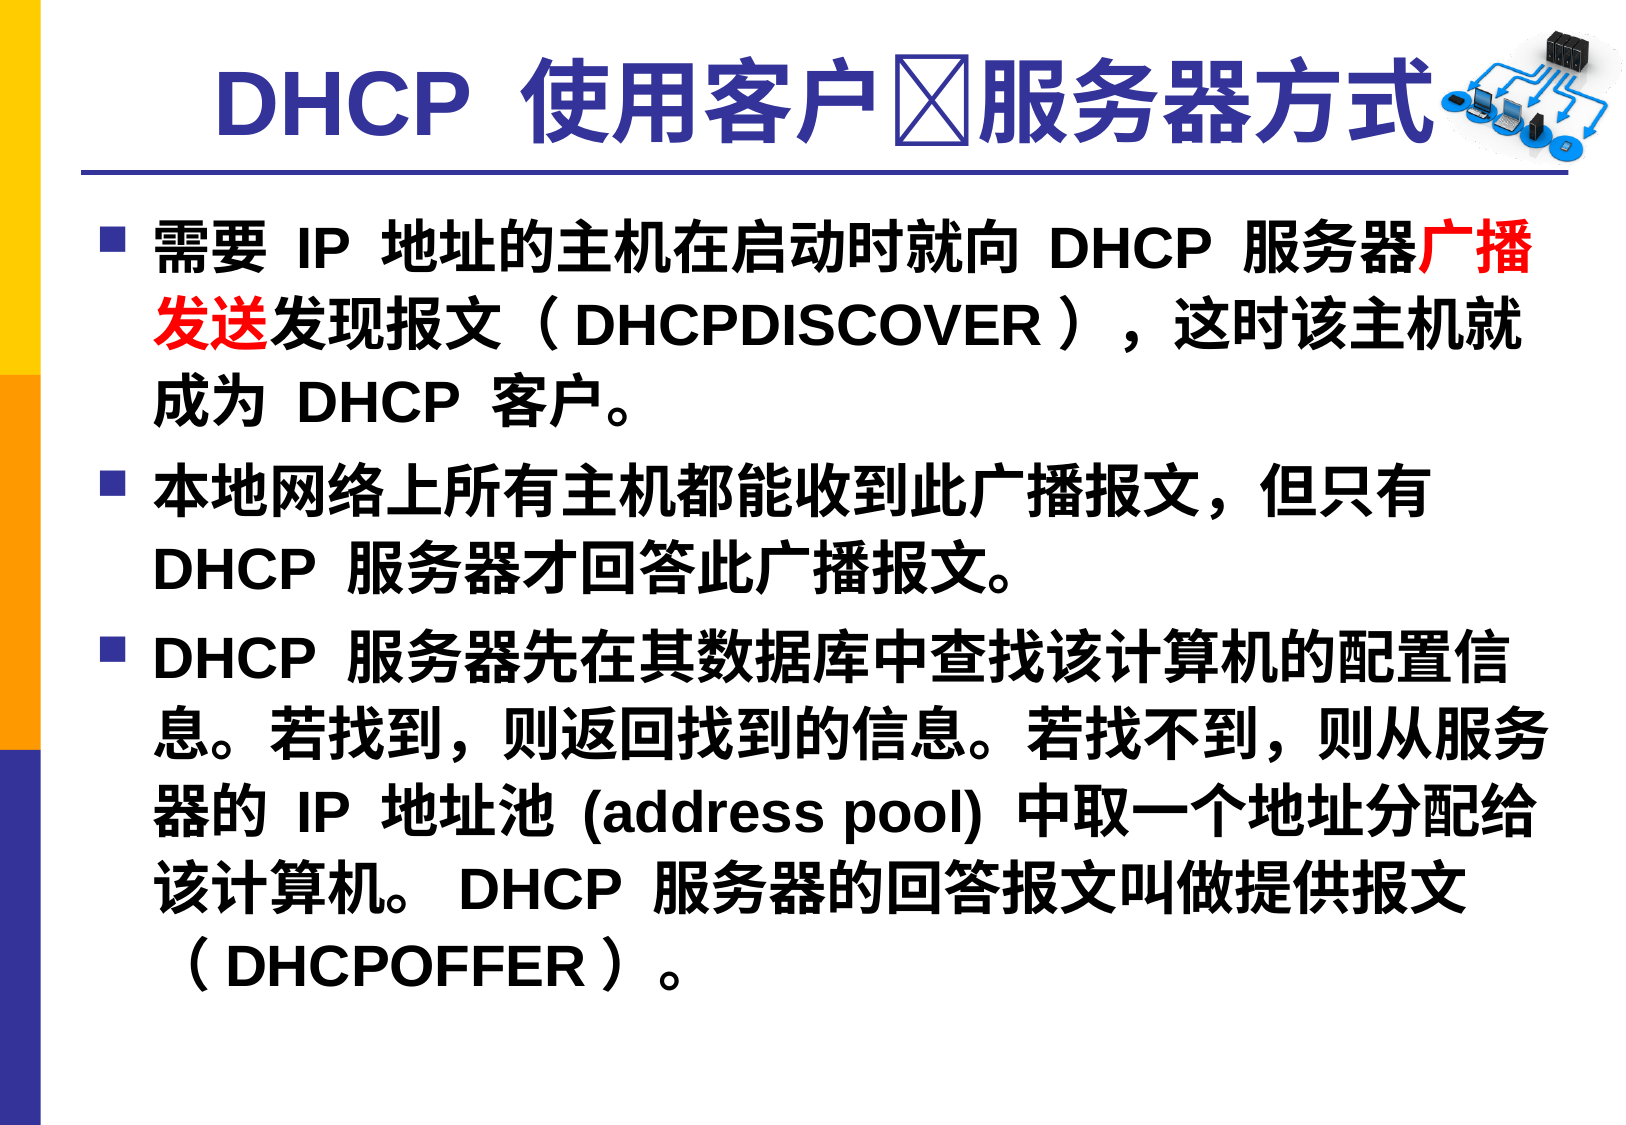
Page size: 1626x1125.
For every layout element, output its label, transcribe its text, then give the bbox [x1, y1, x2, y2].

picture [1438, 30, 1624, 165]
list 需要 IP 地址的主机在启动时就向 DHCP 服务器广播发送发现报文（DHCPDISCOVER），这时该主机就成为 DHCP 客户。 本地网络上所有主机都能收到此广播报文，但只有 DHCP 服务器才回答此广播报文。 DHCP 服务器先在其数据库中查找该计算机的配置信息。若找到，则返回找到的信息。若找不到，则从服务器的 IP 地址池 (address pool) 中取一个地址分配给该计算机。DHCP 服务器的回答报文叫做提供报文（DHCPOFFER）。 [81, 196, 1569, 1006]
title DHCP 使用客户服务器方式 [81, 30, 1569, 161]
